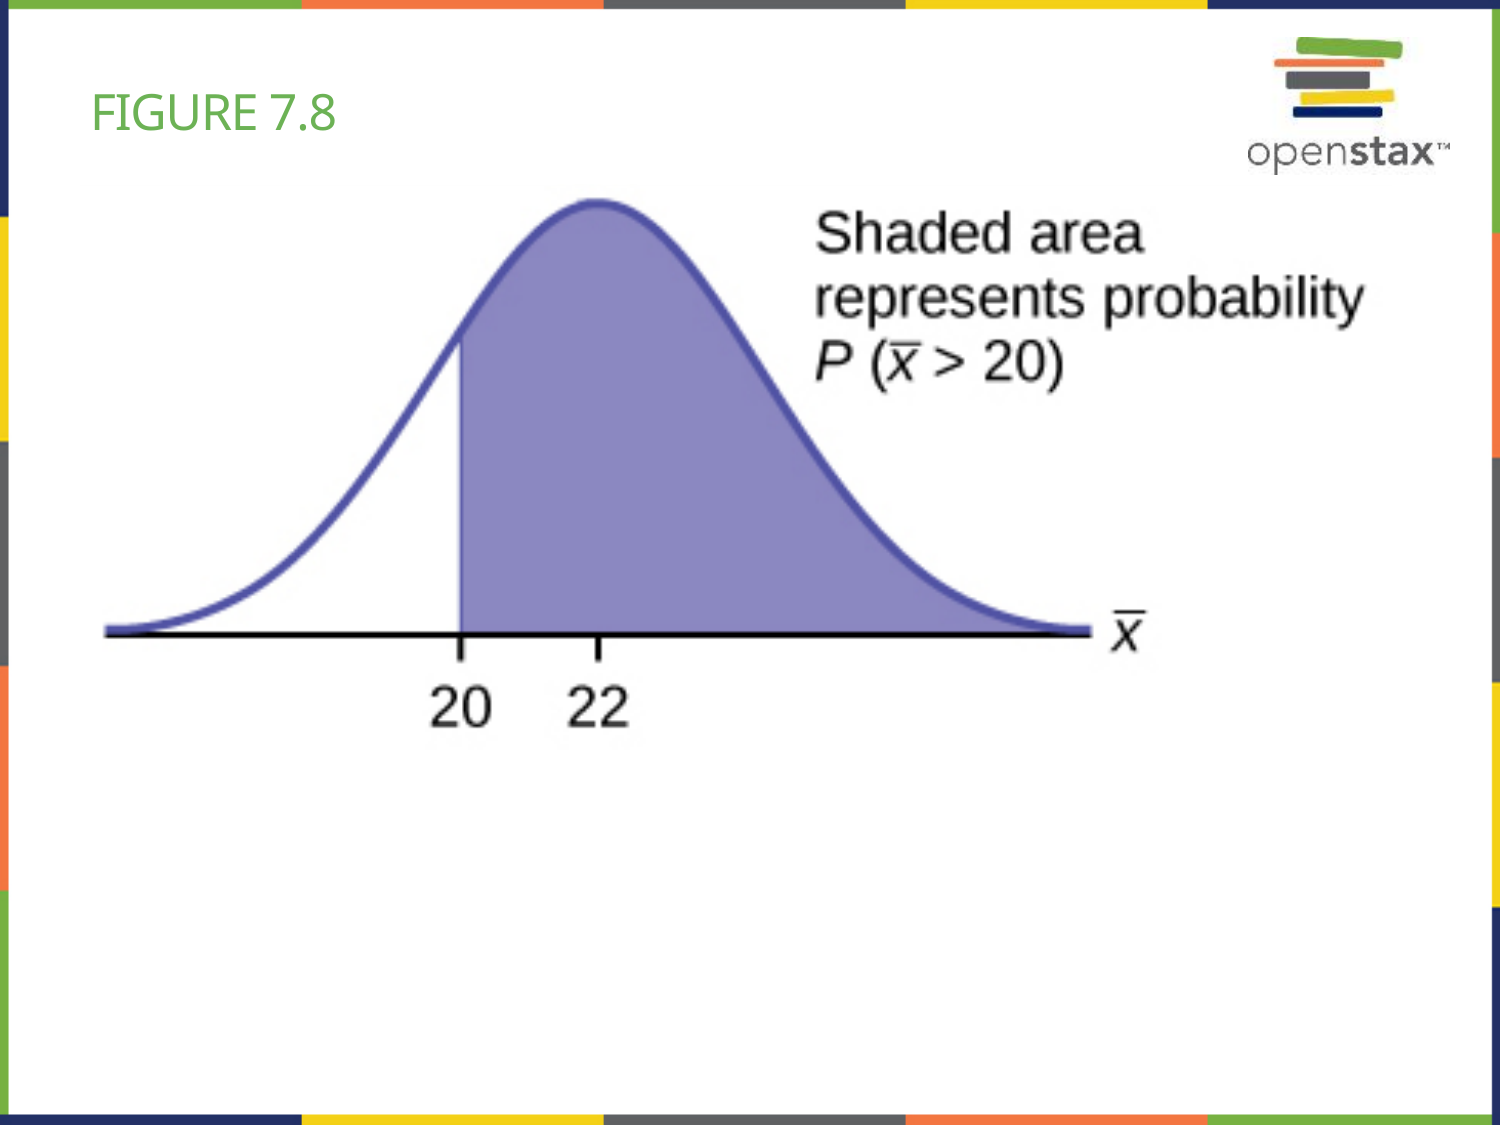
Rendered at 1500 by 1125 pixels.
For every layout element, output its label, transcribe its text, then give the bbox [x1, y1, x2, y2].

picture [0, 0, 1500, 1125]
title Figure 7.8 [75, 39, 1246, 148]
